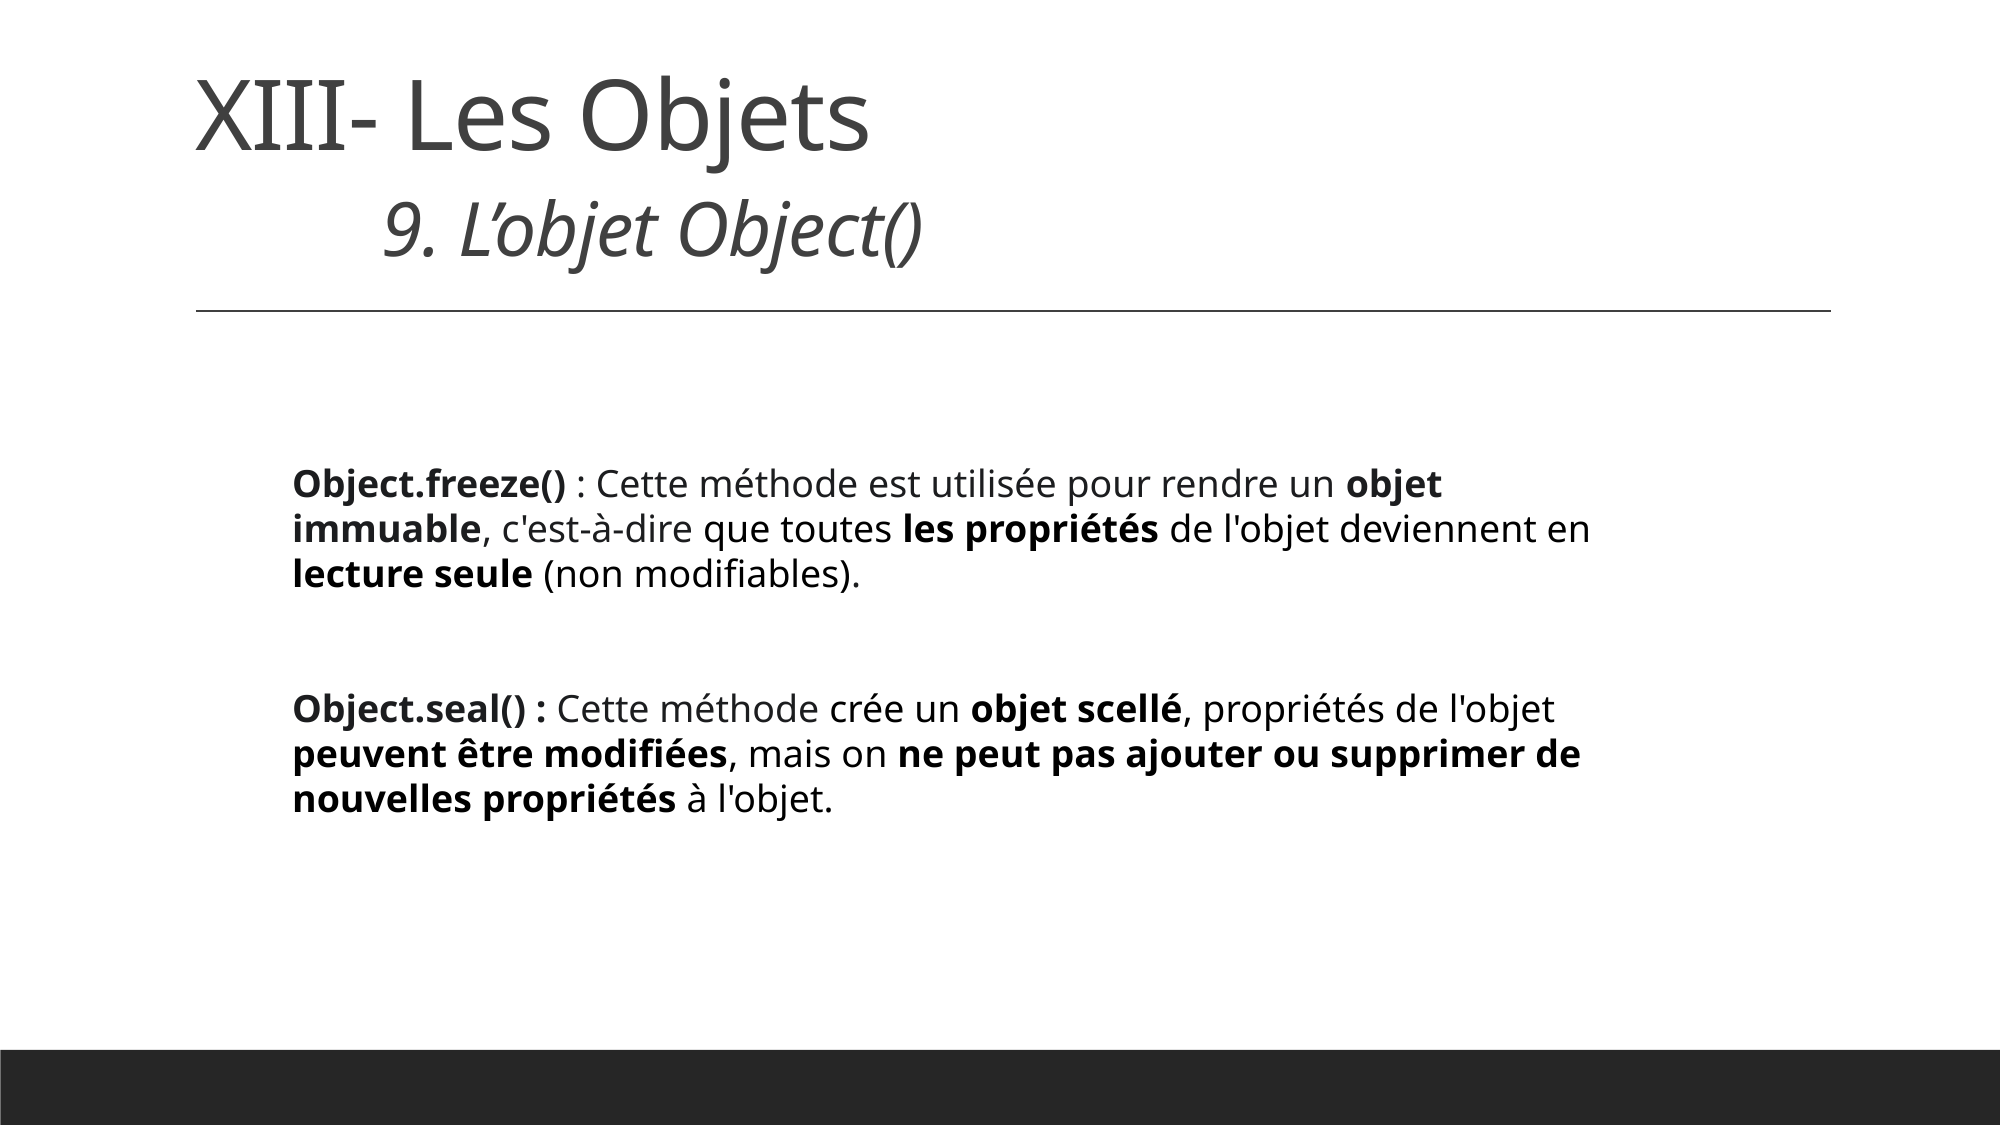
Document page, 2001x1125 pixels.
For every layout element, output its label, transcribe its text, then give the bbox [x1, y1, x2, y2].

title XIII- Les Objets 9. L’objet Object() [180, 47, 1830, 285]
text_box Object.freeze() : Cette méthode est utilisée pour rendre un objet immuable, c'est-à-dire que toutes les propriétés de l'objet deviennent en lecture seule (non modifiables). Object.seal() : Cette méthode crée un objet scellé, propriétés de l'objet peuvent être modifiées, mais on ne peut pas ajouter ou supprimer de nouvelles propriétés à l'objet. [277, 407, 1637, 963]
